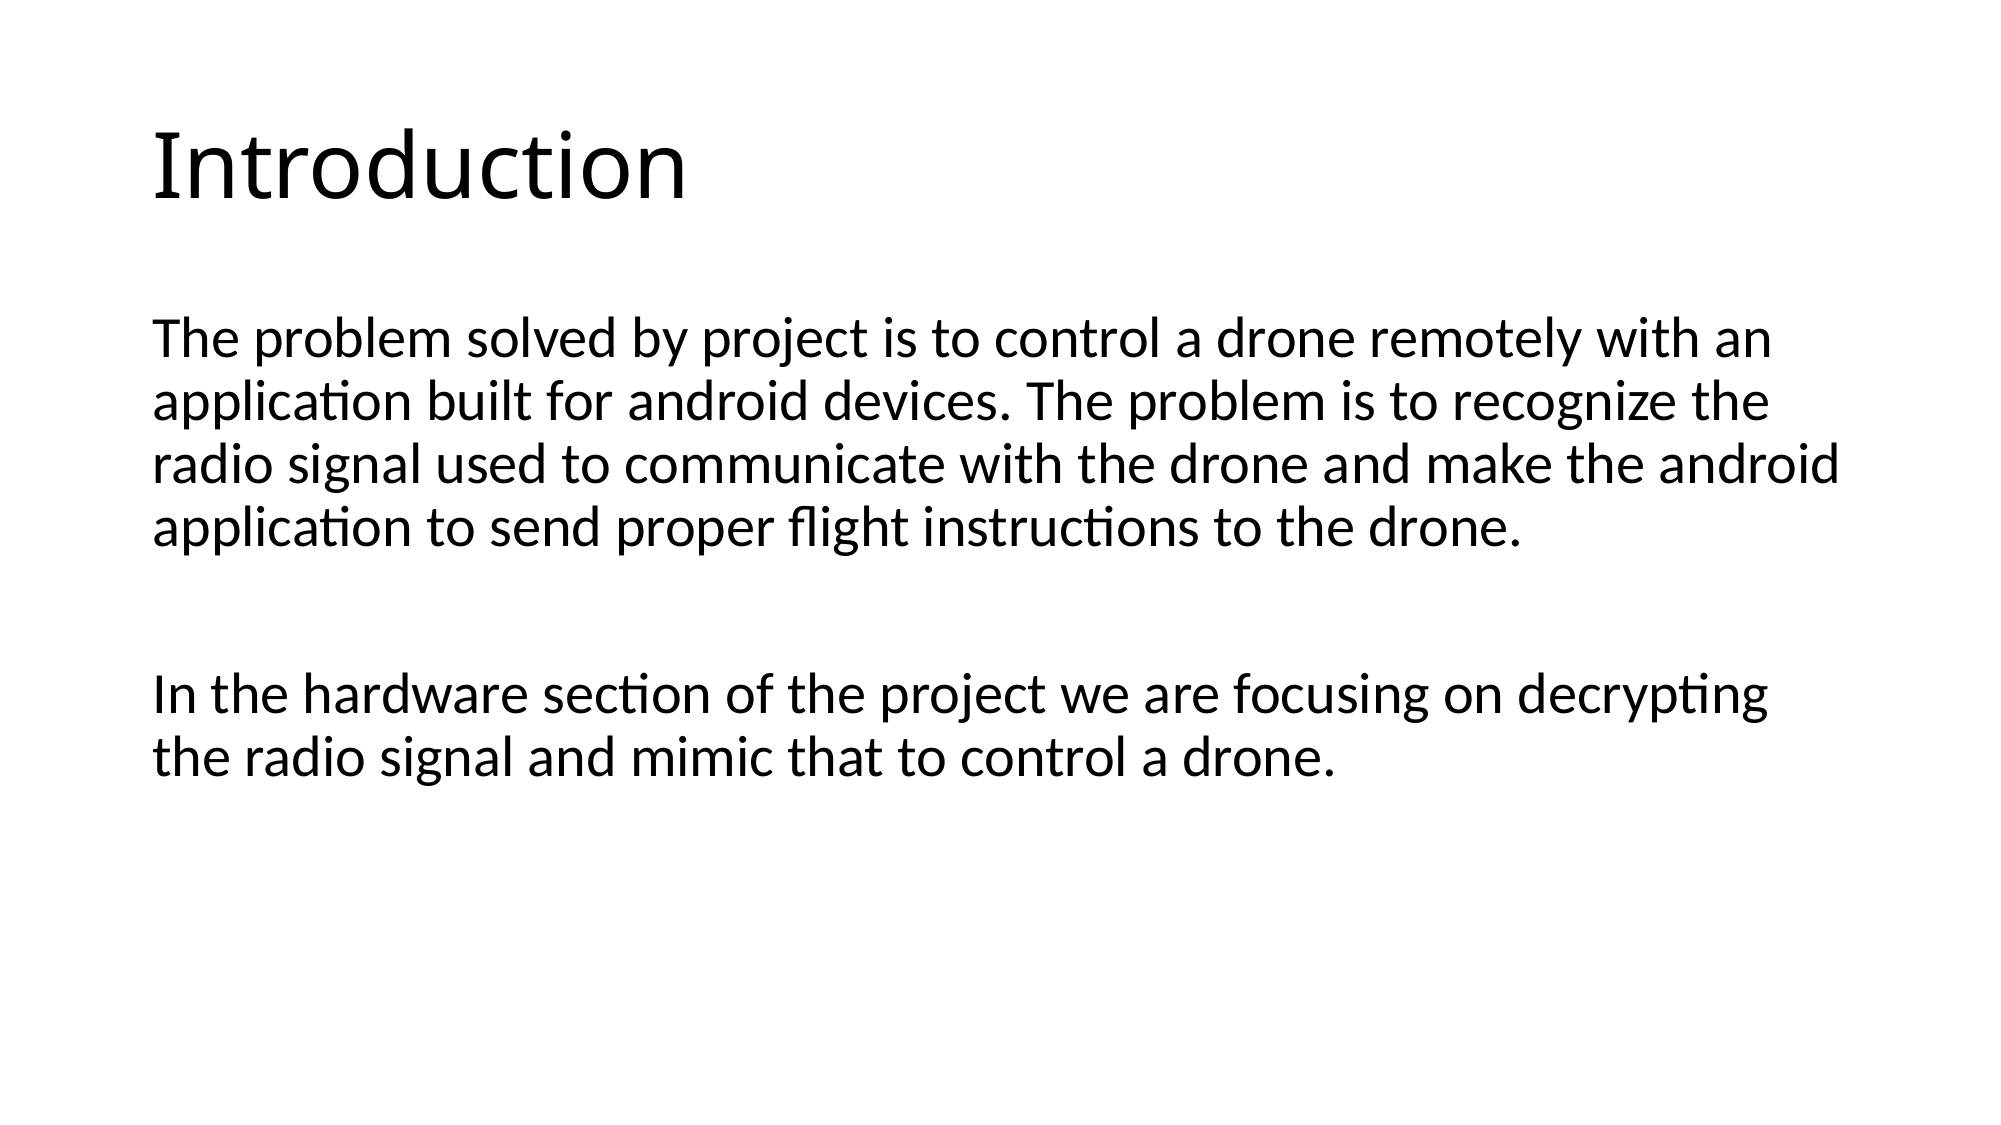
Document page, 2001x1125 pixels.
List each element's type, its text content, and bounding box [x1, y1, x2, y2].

list The problem solved by project is to control a drone remotely with an application built for android devices. The problem is to recognize the radio signal used to communicate with the drone and make the android application to send proper flight instructions to the drone. In the hardware section of the project we are focusing on decrypting the radio signal and mimic that to control a drone. [137, 299, 1863, 1014]
title Introduction [137, 59, 1863, 278]
